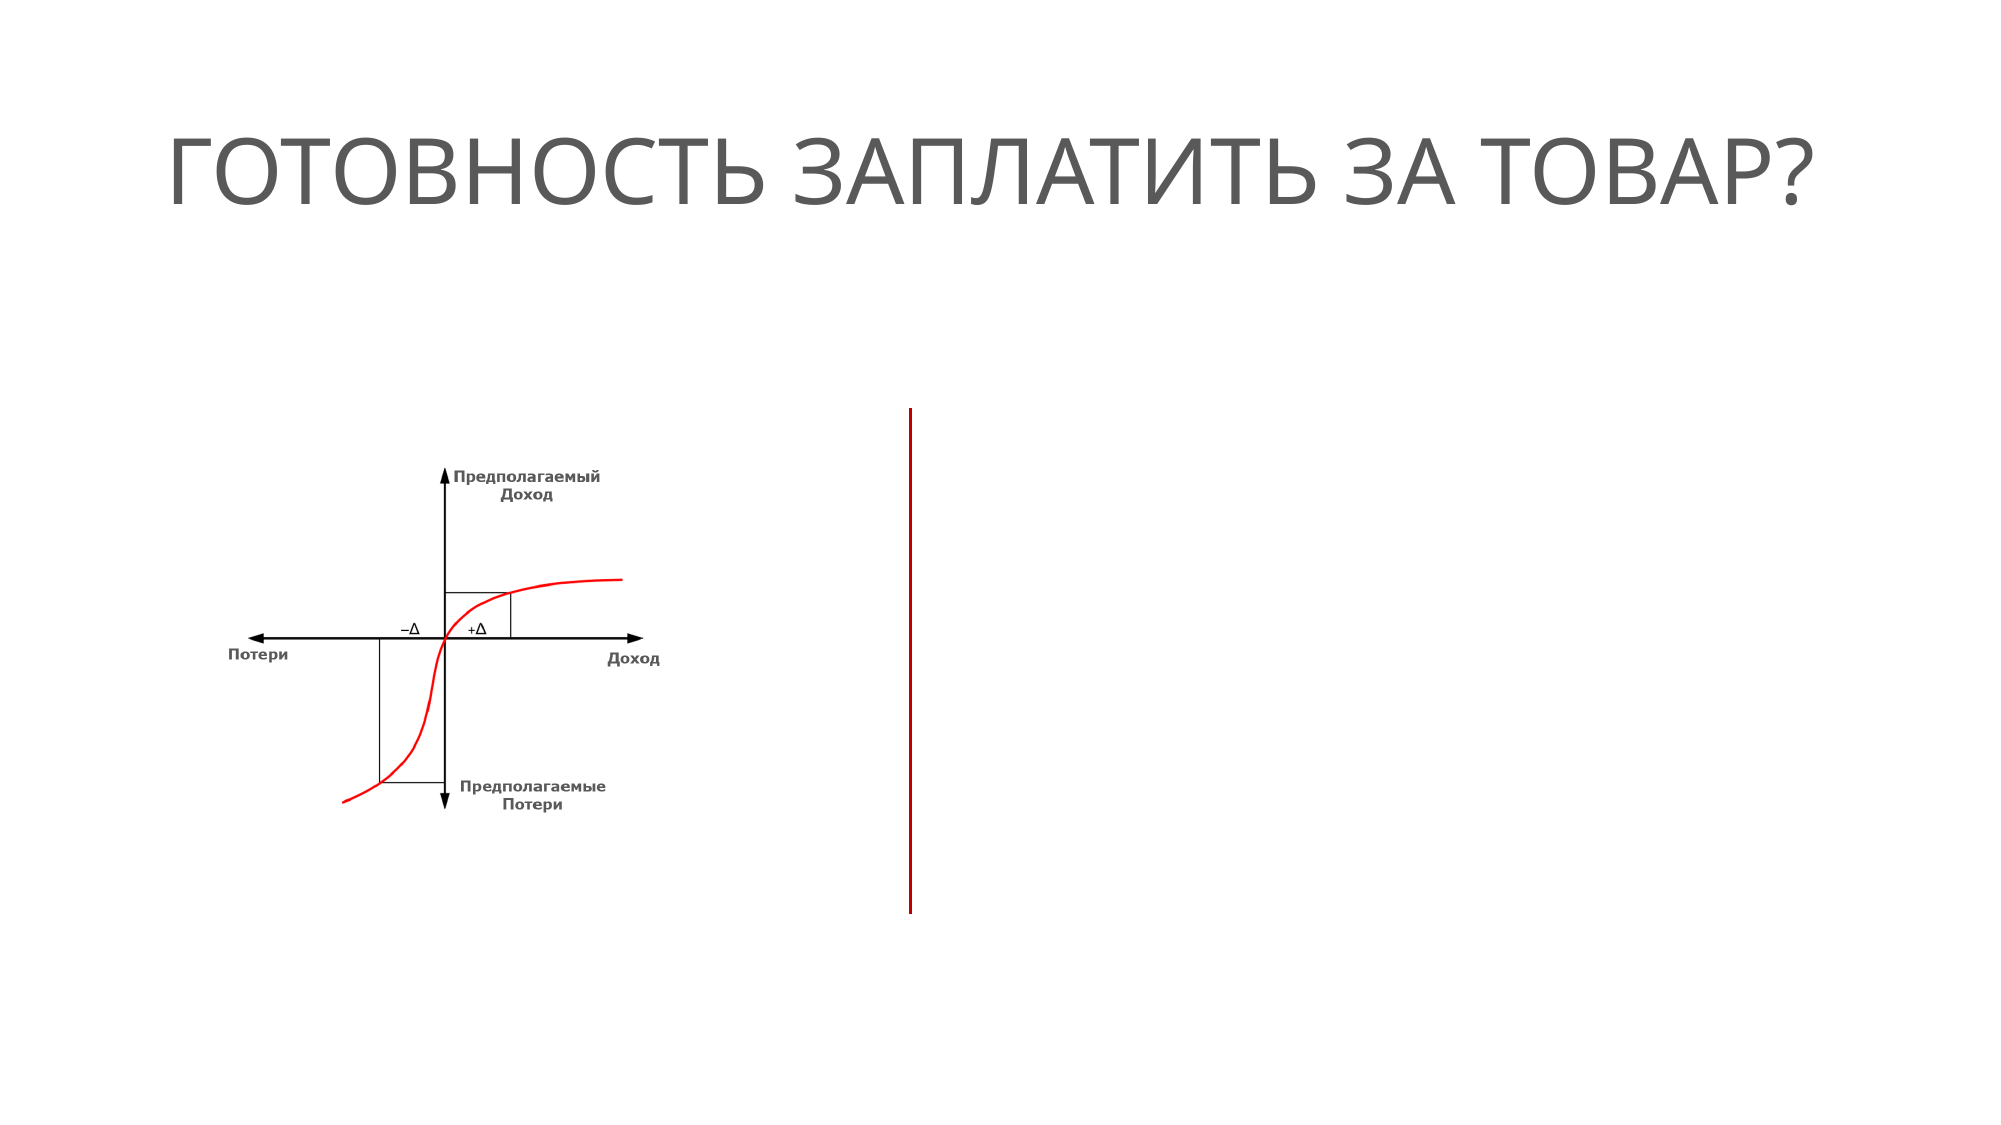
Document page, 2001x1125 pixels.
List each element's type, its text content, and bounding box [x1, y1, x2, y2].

picture [215, 451, 669, 827]
title ГОТОВНОСТЬ ЗАПЛАТИТЬ ЗА ТОВАР? [83, 66, 1898, 284]
